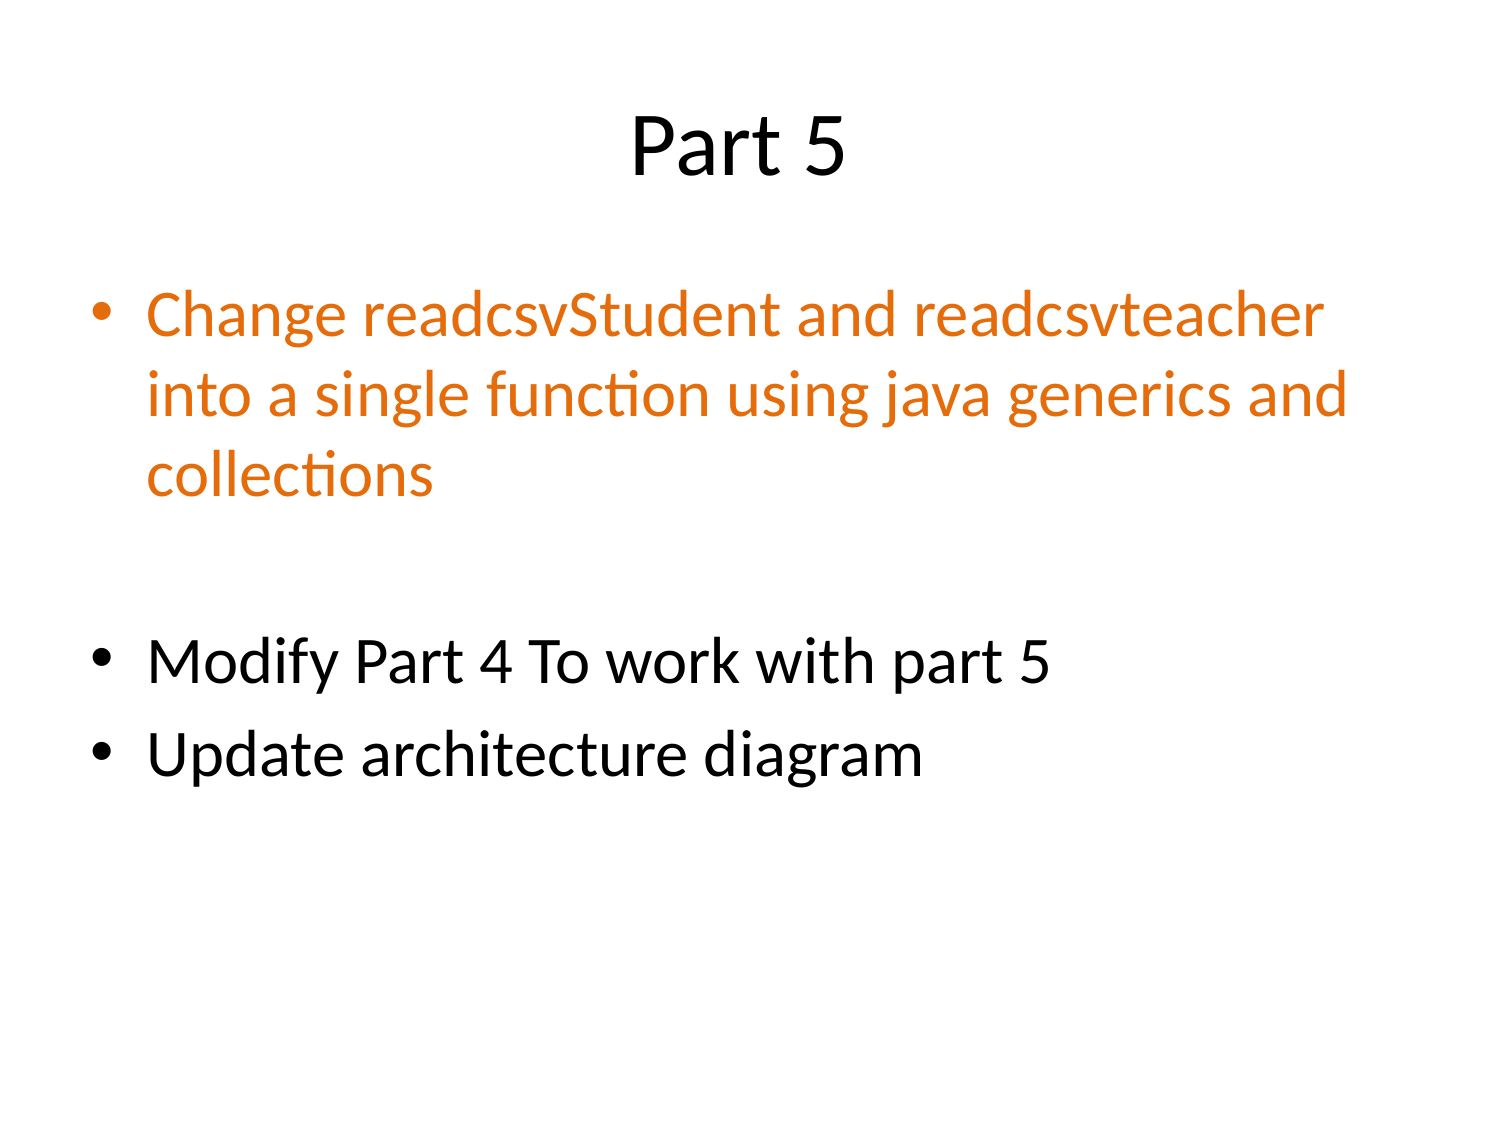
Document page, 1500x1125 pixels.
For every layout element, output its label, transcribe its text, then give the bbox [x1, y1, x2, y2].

list Change readcsvStudent and readcsvteacher into a single function using java generics and collections Modify Part 4 To work with part 5 Update architecture diagram [75, 262, 1425, 1005]
title Part 5 [75, 45, 1425, 233]
